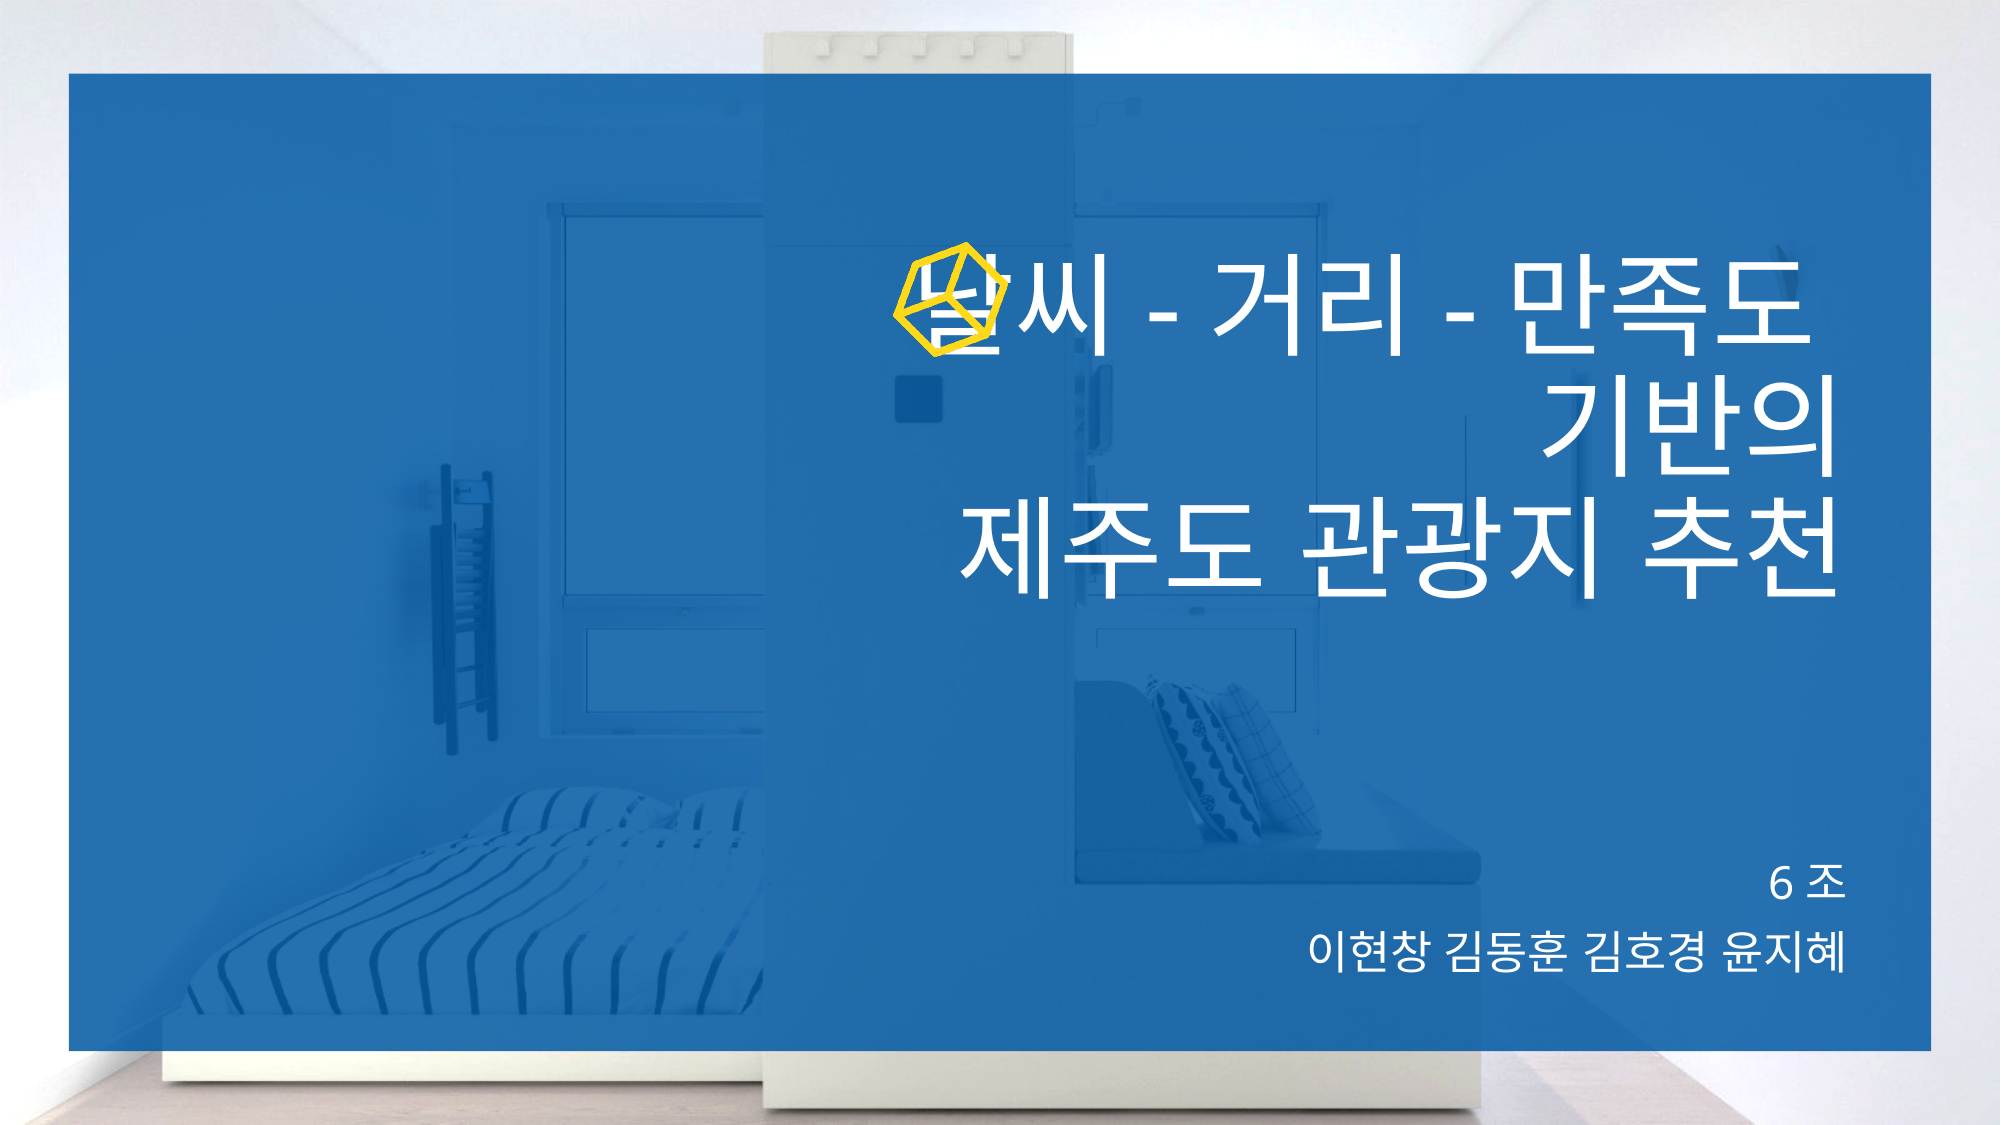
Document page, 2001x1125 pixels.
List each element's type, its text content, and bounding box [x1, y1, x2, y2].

title 날씨-거리-만족도 기반의 제주도 관광지 추천 [723, 242, 1863, 735]
subtitle 6조 이현창 김동훈 김호경 윤지혜 [937, 841, 1863, 1000]
picture [0, 0, 2000, 1125]
